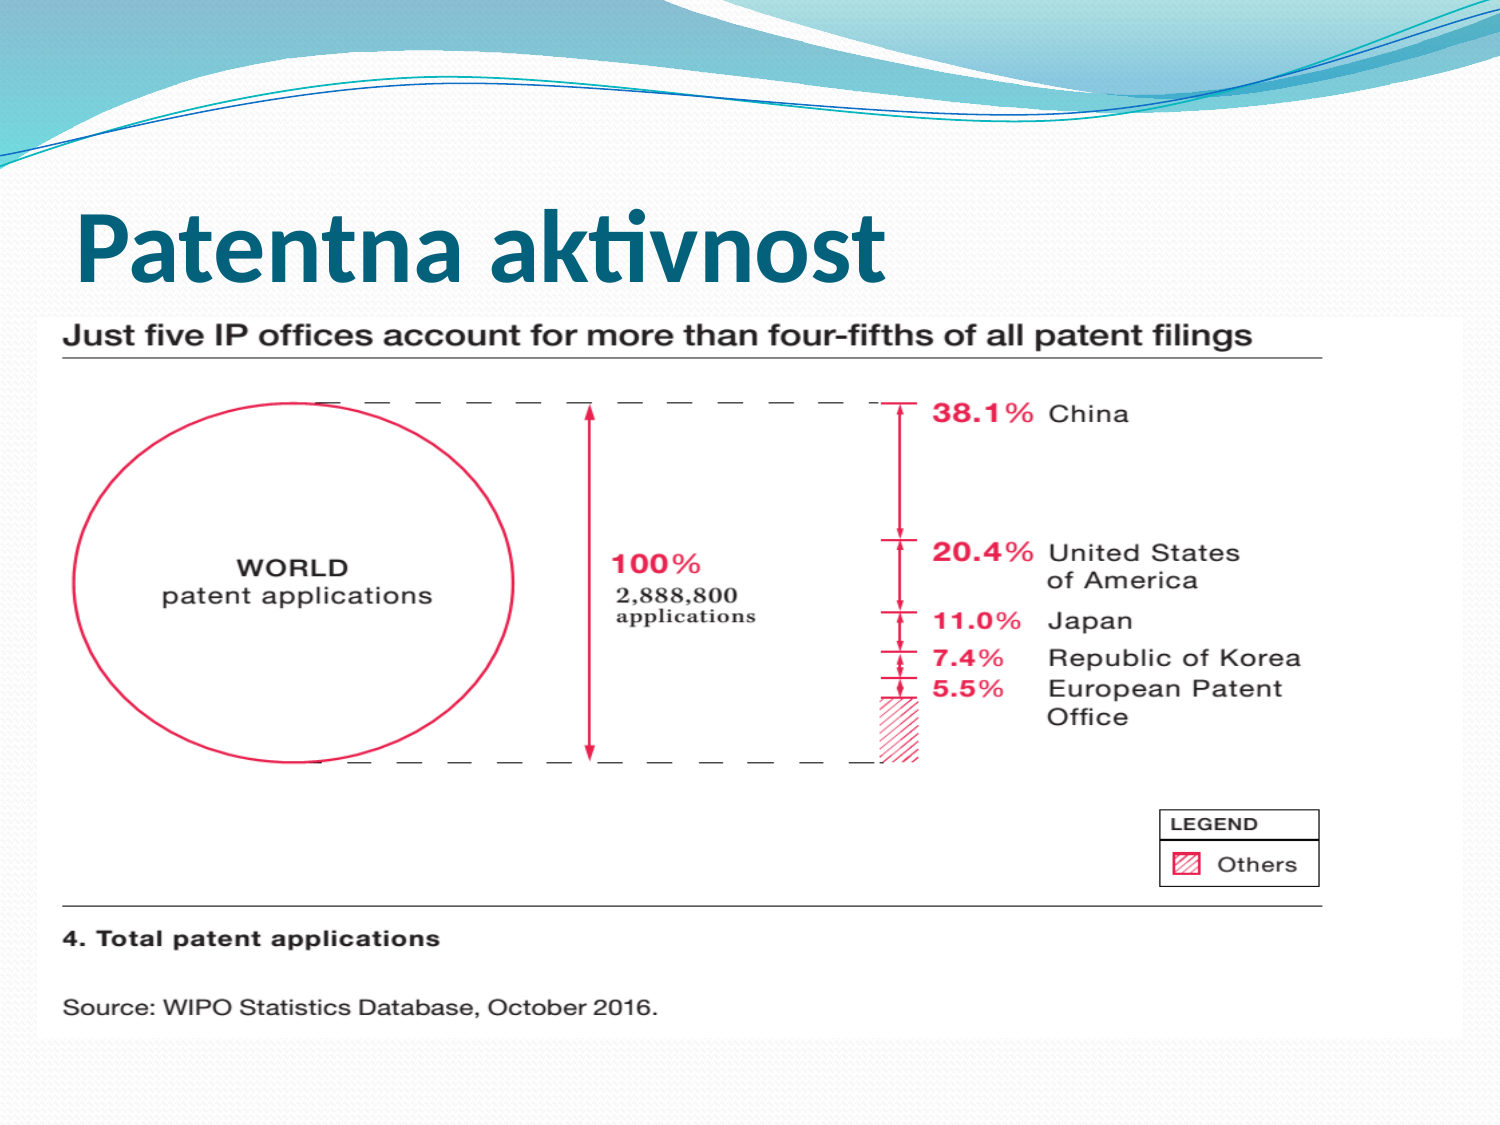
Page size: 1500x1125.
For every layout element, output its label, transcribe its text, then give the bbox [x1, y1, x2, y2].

title Patentna aktivnost [75, 115, 1425, 303]
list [37, 317, 1463, 1038]
